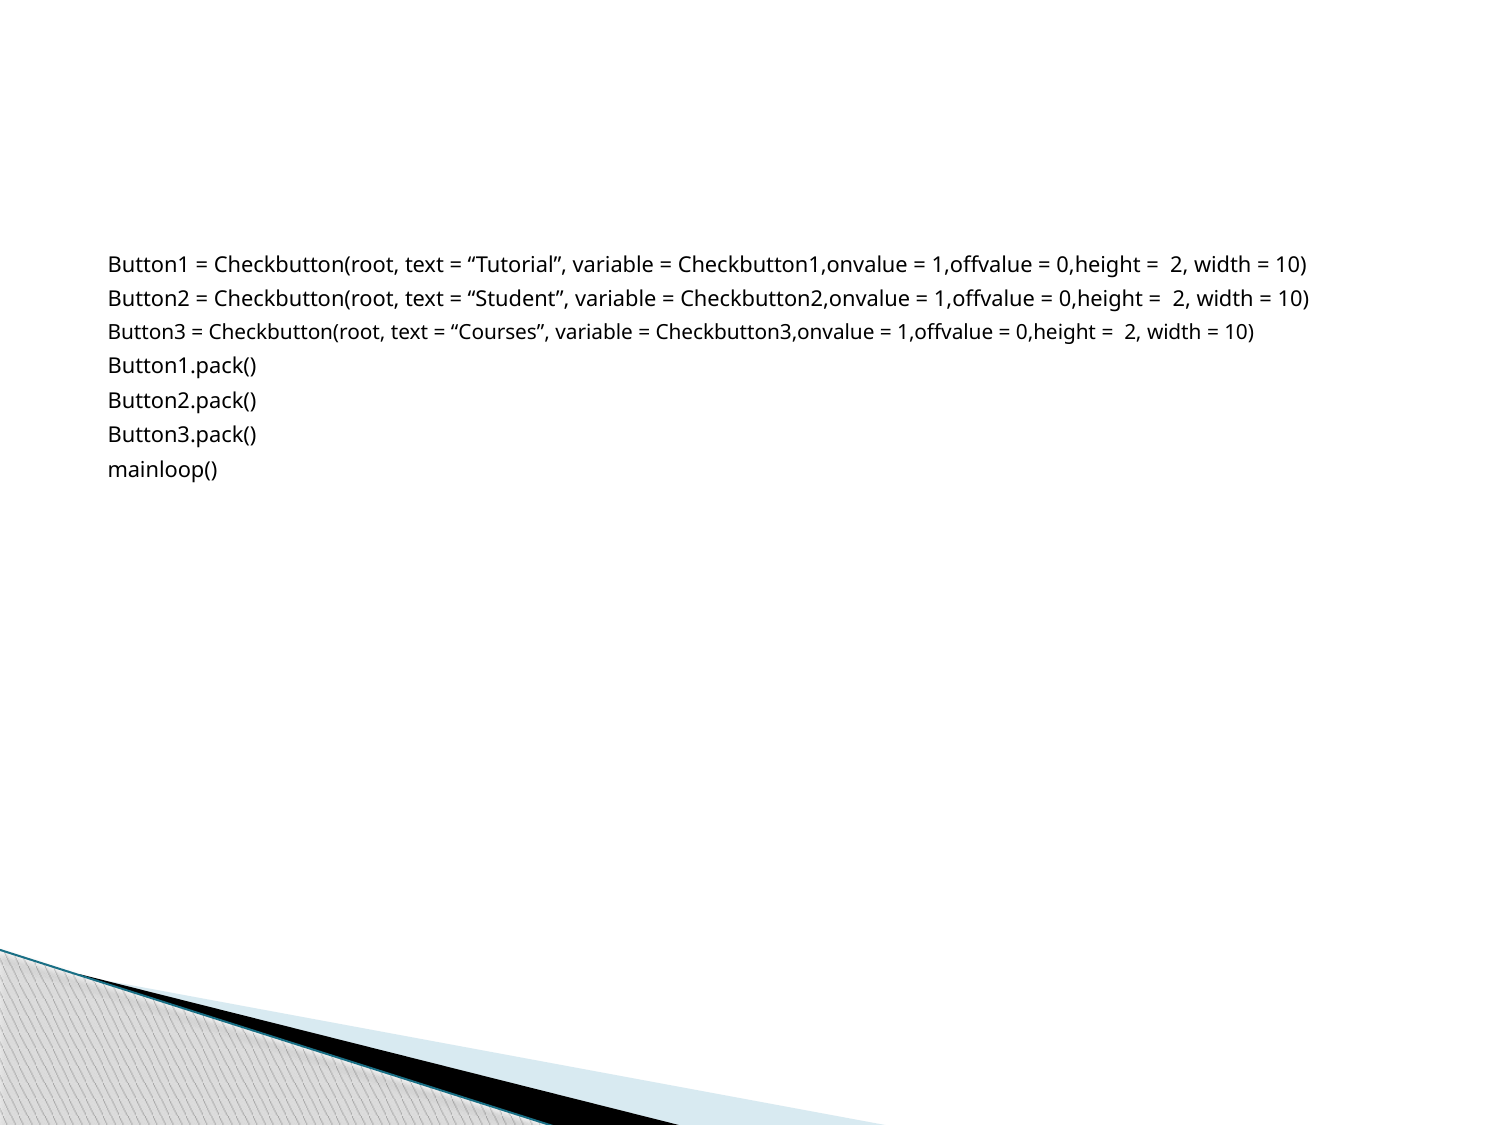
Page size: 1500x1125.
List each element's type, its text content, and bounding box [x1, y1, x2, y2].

list Button1 = Checkbutton(root, text = “Tutorial”, variable = Checkbutton1,onvalue = 1,offvalue = 0,height = 2, width = 10) Button2 = Checkbutton(root, text = “Student”, variable = Checkbutton2,onvalue = 1,offvalue = 0,height = 2, width = 10) Button3 = Checkbutton(root, text = “Courses”, variable = Checkbutton3,onvalue = 1,offvalue = 0,height = 2, width = 10) Button1.pack() Button2.pack() Button3.pack() mainloop() [75, 243, 1425, 986]
